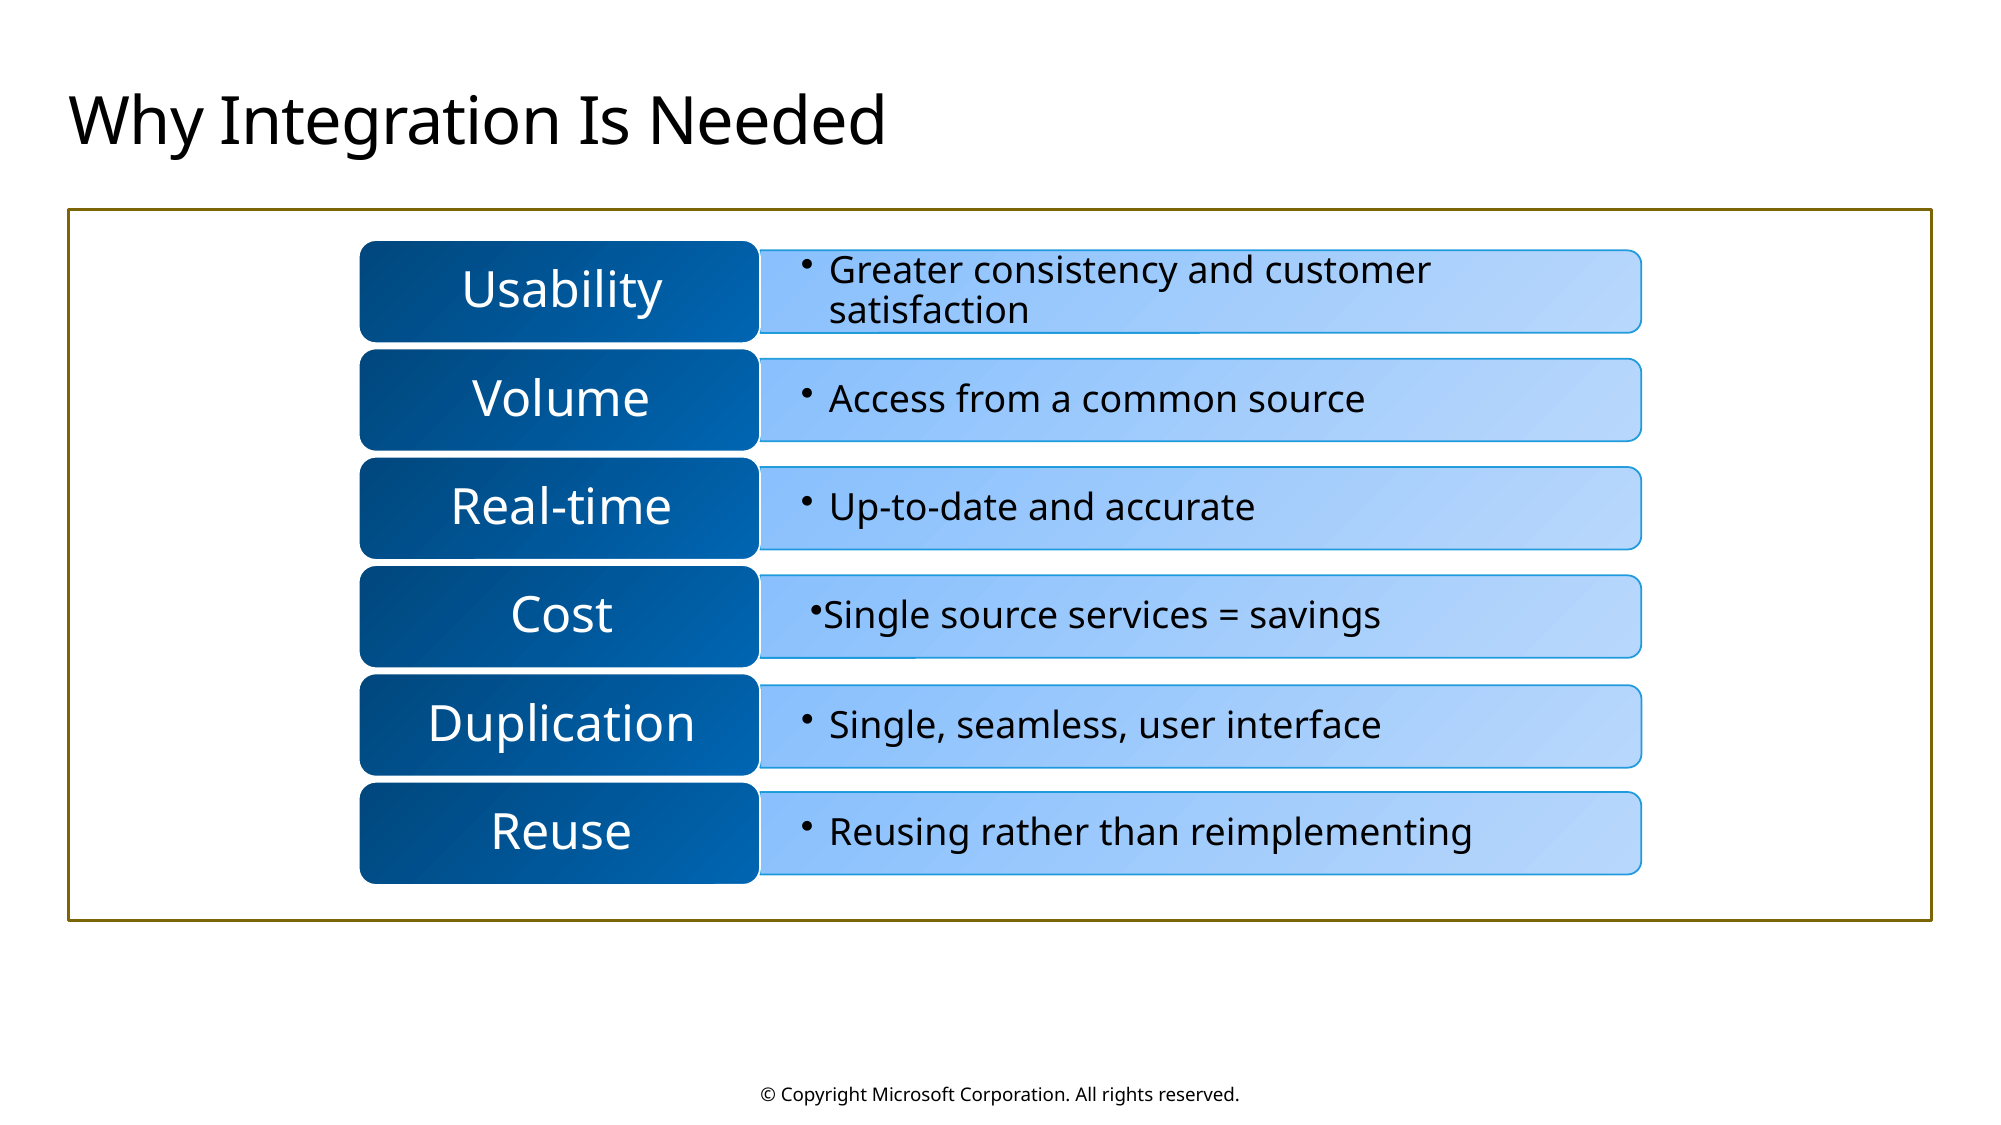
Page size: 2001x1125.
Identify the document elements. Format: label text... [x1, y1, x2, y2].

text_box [358, 239, 1642, 886]
text_box [68, 209, 1932, 921]
title Why Integration Is Needed [68, 72, 1930, 184]
